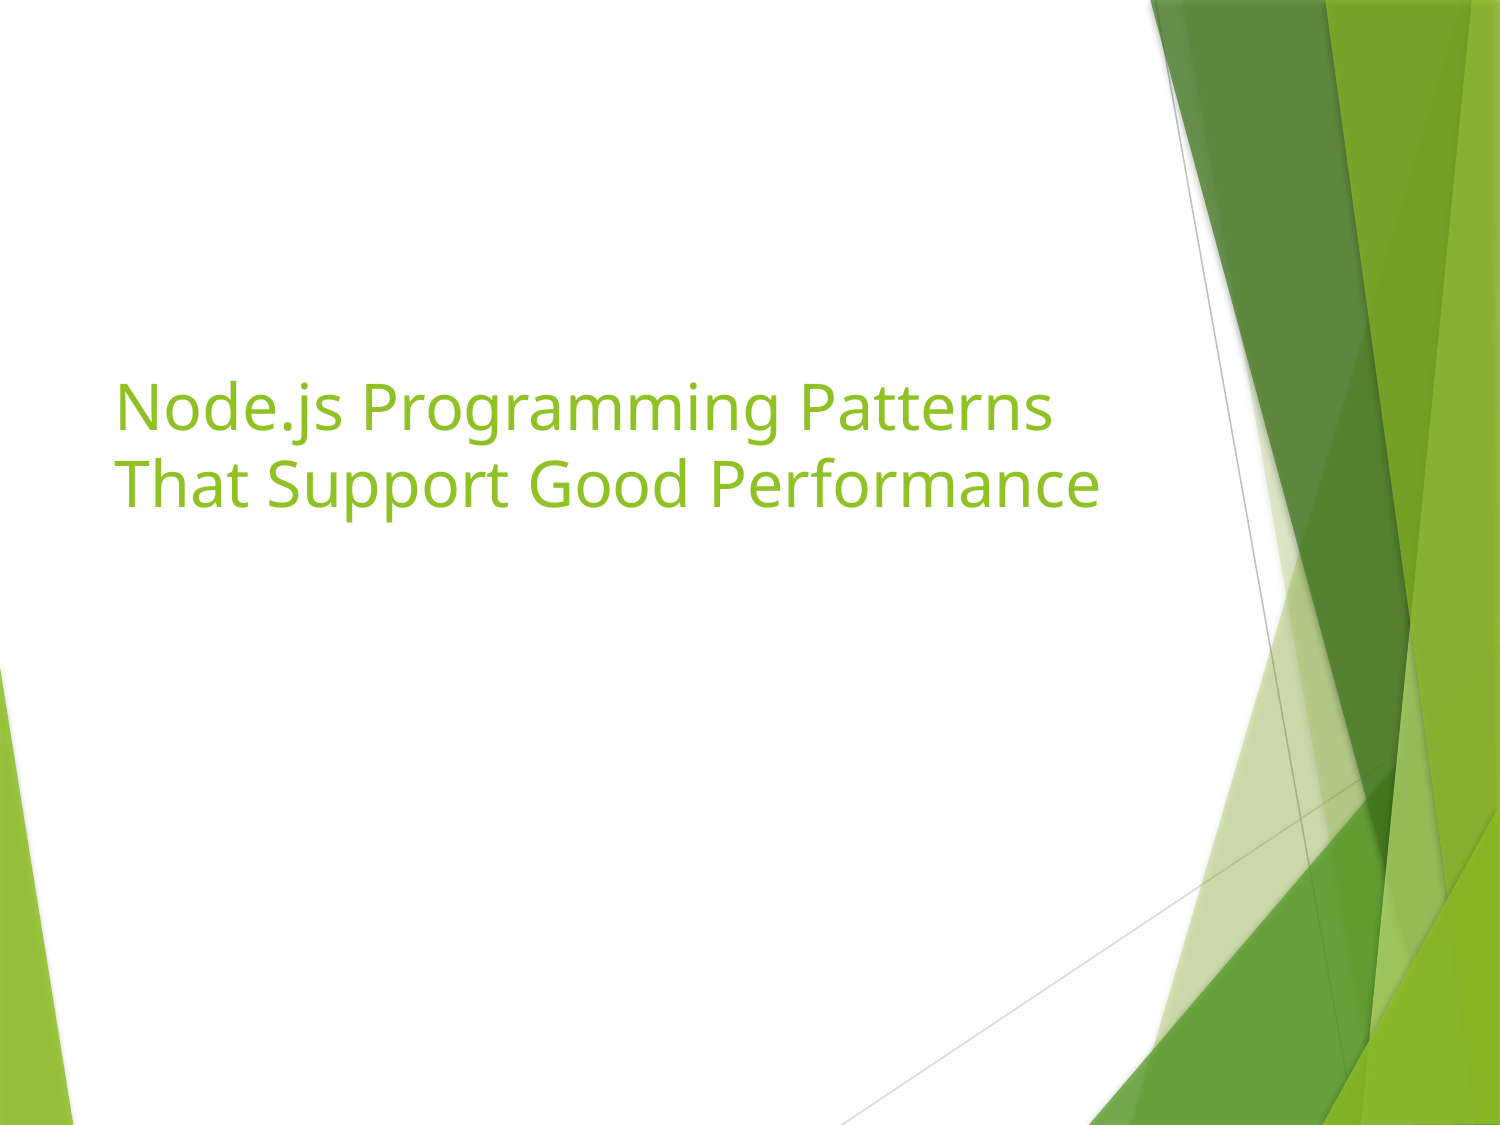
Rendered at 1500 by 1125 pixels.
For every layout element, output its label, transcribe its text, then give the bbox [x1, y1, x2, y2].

title Node.js Programming Patterns That Support Good Performance [99, 358, 1142, 575]
